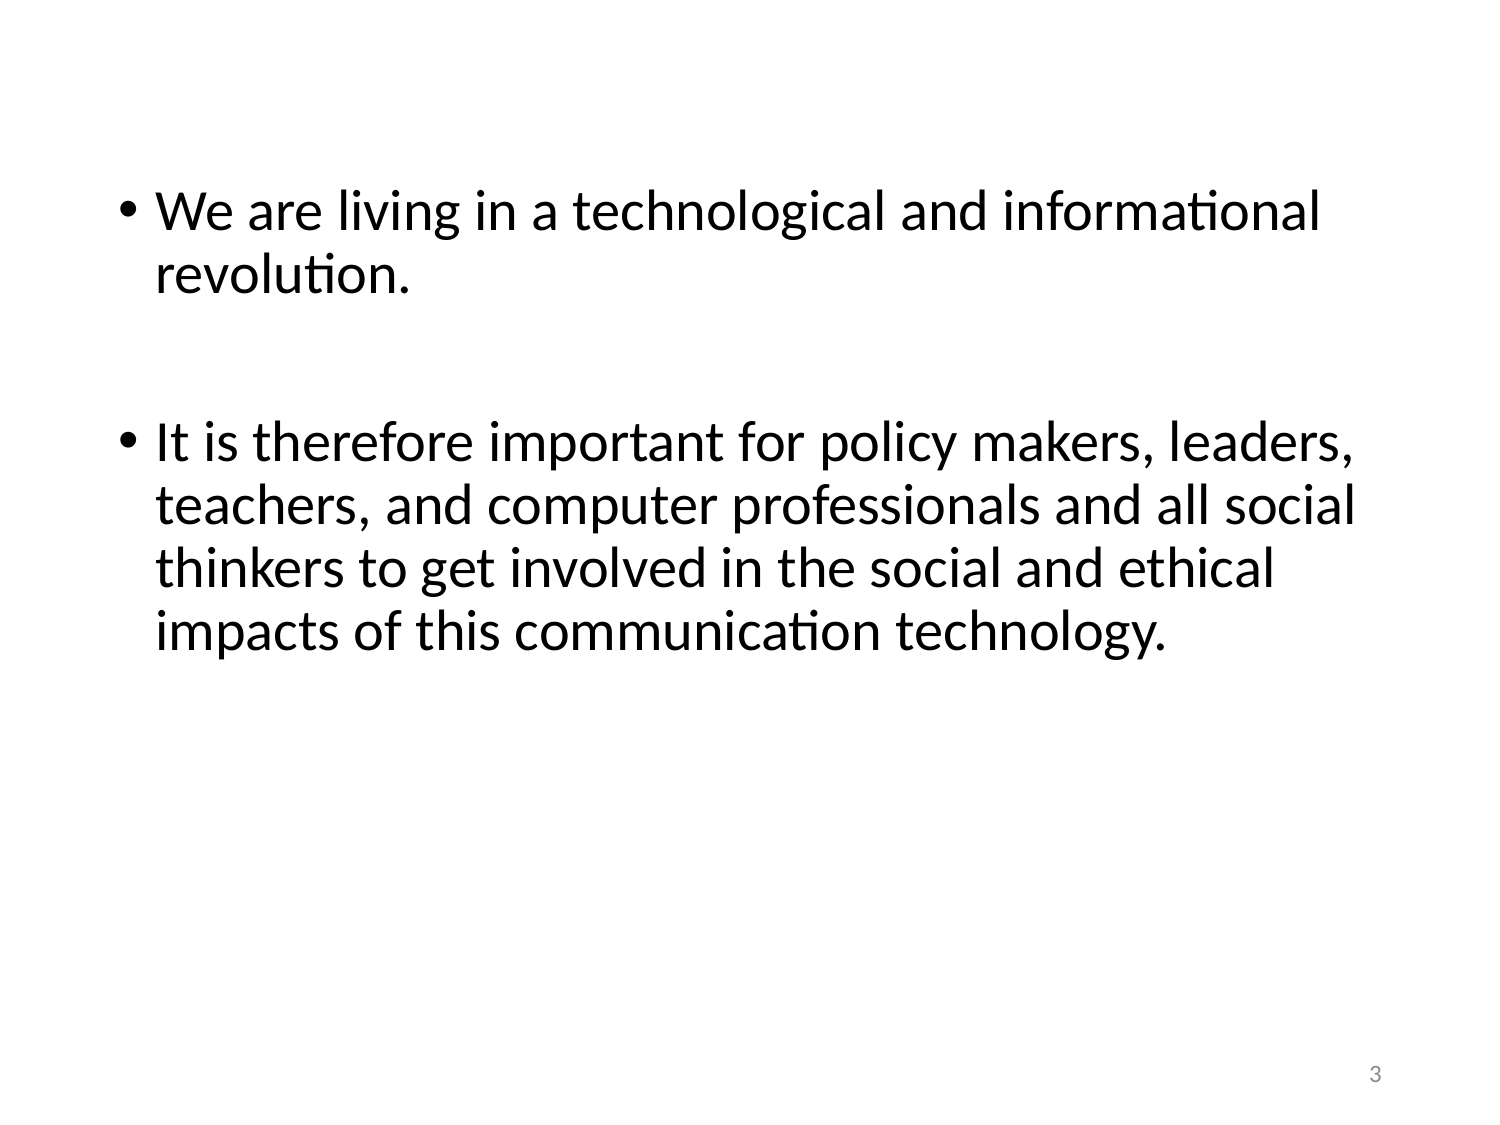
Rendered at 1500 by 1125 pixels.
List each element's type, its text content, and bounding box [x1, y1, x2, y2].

list We are living in a technological and informational revolution. It is therefore important for policy makers, leaders, teachers, and computer professionals and all social thinkers to get involved in the social and ethical impacts of this communication technology. [103, 173, 1397, 1043]
slide_number 3 [1059, 1042, 1397, 1103]
